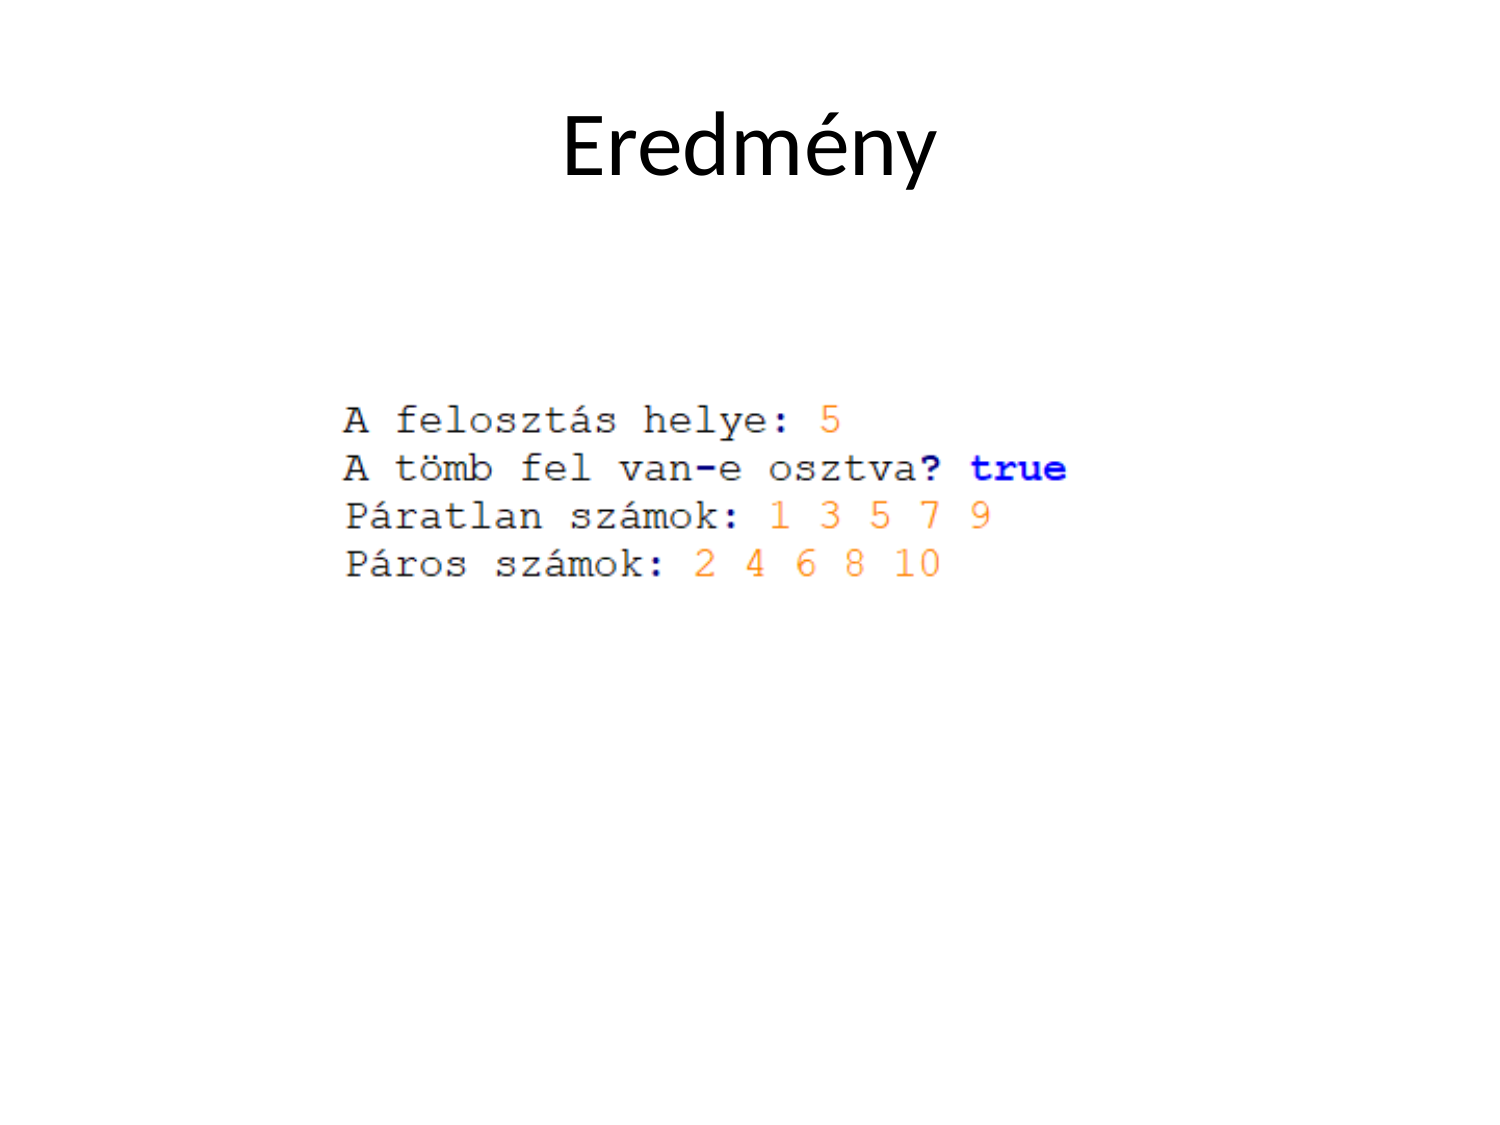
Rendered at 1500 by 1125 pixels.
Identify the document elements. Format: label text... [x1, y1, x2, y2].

title Eredmény [75, 45, 1425, 233]
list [336, 385, 1121, 610]
